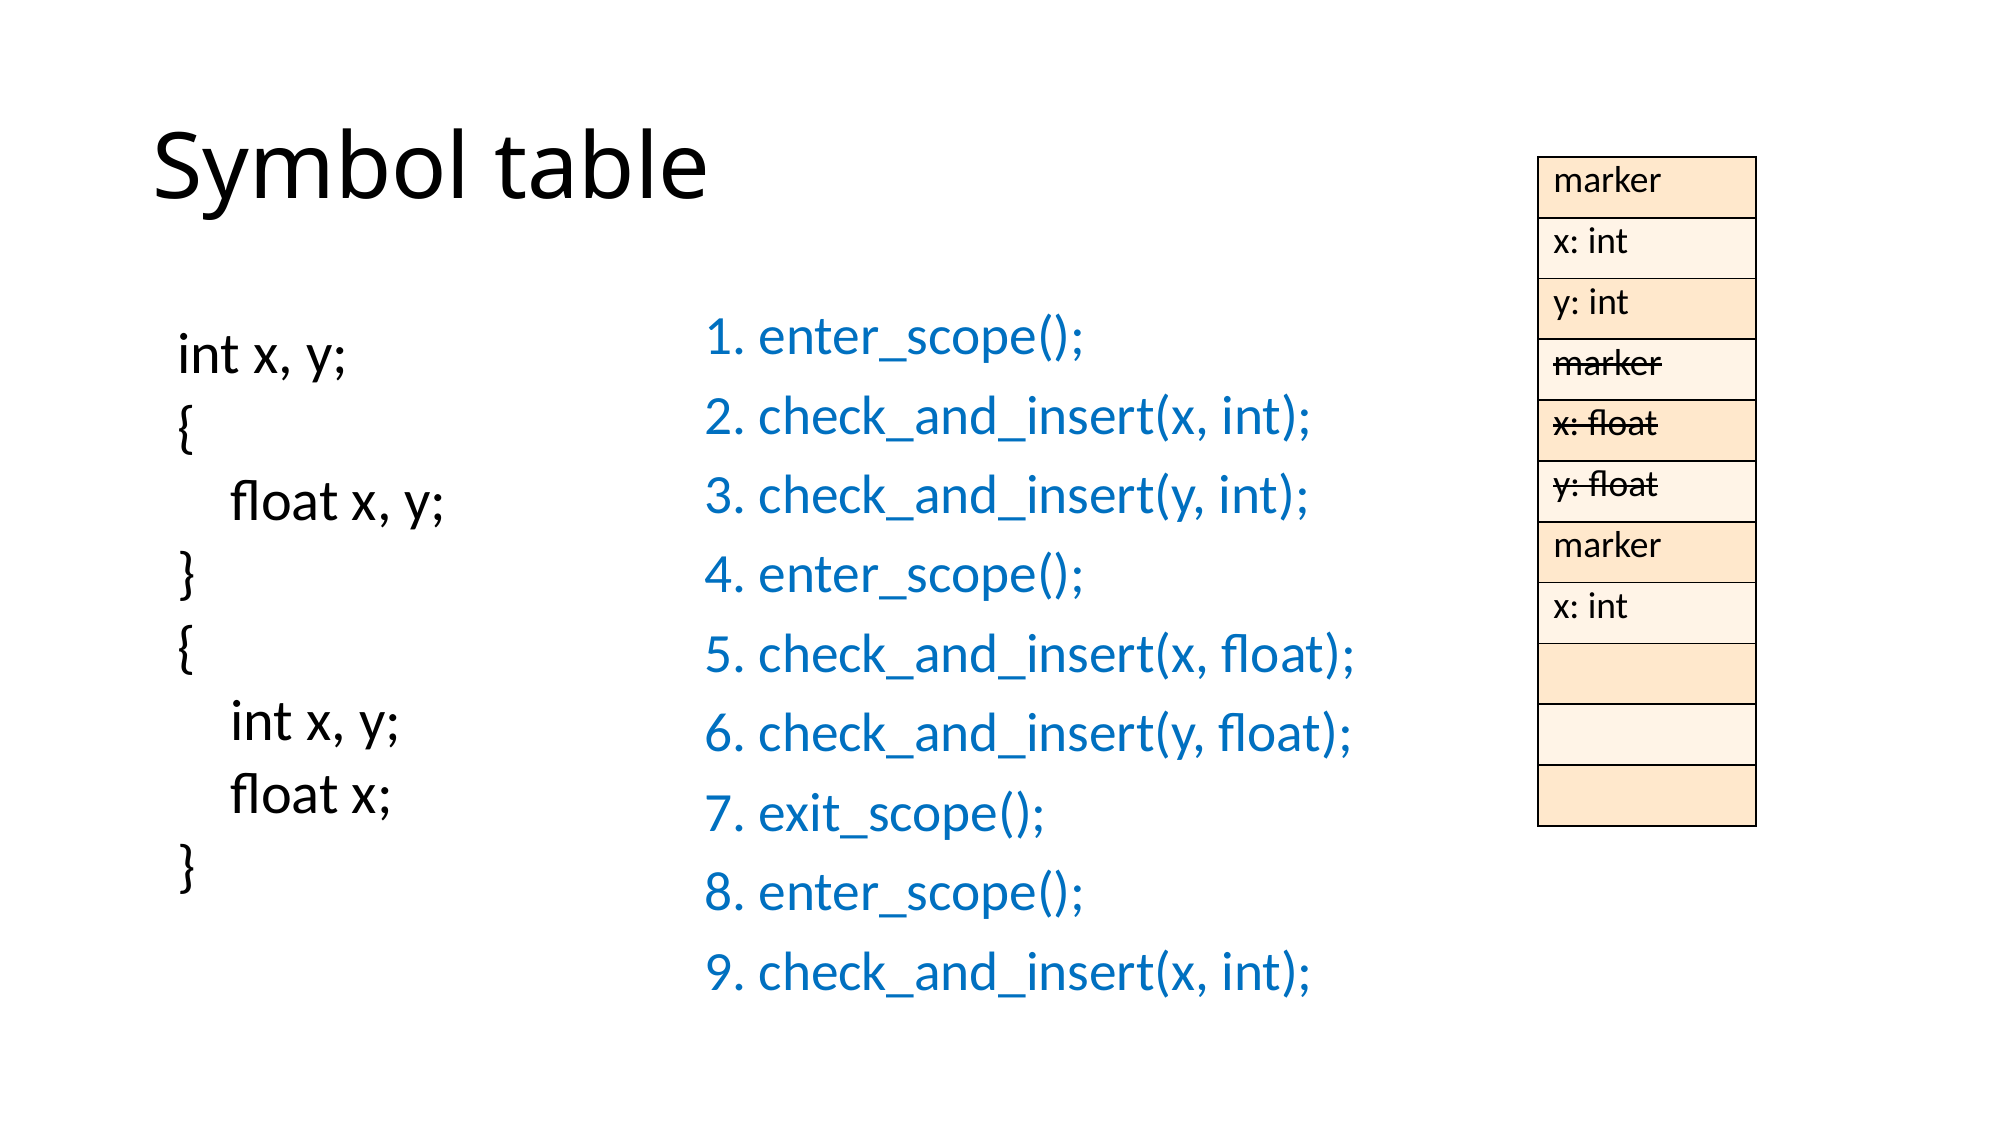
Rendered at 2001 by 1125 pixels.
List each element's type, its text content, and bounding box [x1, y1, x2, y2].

table_cell x: int [1539, 583, 1755, 643]
list 1. enter_scope(); 2. check_and_insert(x, int); 3. check_and_insert(y, int); 4. enter_scope(); 5. check_and_insert(x, float); 6. check_and_insert(y, float); 7. exit_scope(); 8. enter_scope(); 9. check_and_insert(x, int); [689, 299, 1863, 1014]
text_box int x, y; { float x, y; } { int x, y; float x; } [162, 324, 1013, 1039]
table_cell x: int [1539, 219, 1755, 278]
table_cell [1539, 705, 1755, 764]
table_cell y: int [1539, 279, 1755, 338]
title Symbol table [137, 59, 1863, 278]
table_cell marker [1539, 340, 1755, 399]
table_header marker [1539, 158, 1755, 217]
table_cell marker [1539, 523, 1755, 582]
table_cell y: float [1539, 462, 1755, 521]
table_cell [1539, 644, 1755, 703]
table_cell [1539, 766, 1755, 825]
table_cell x: float [1539, 401, 1755, 460]
